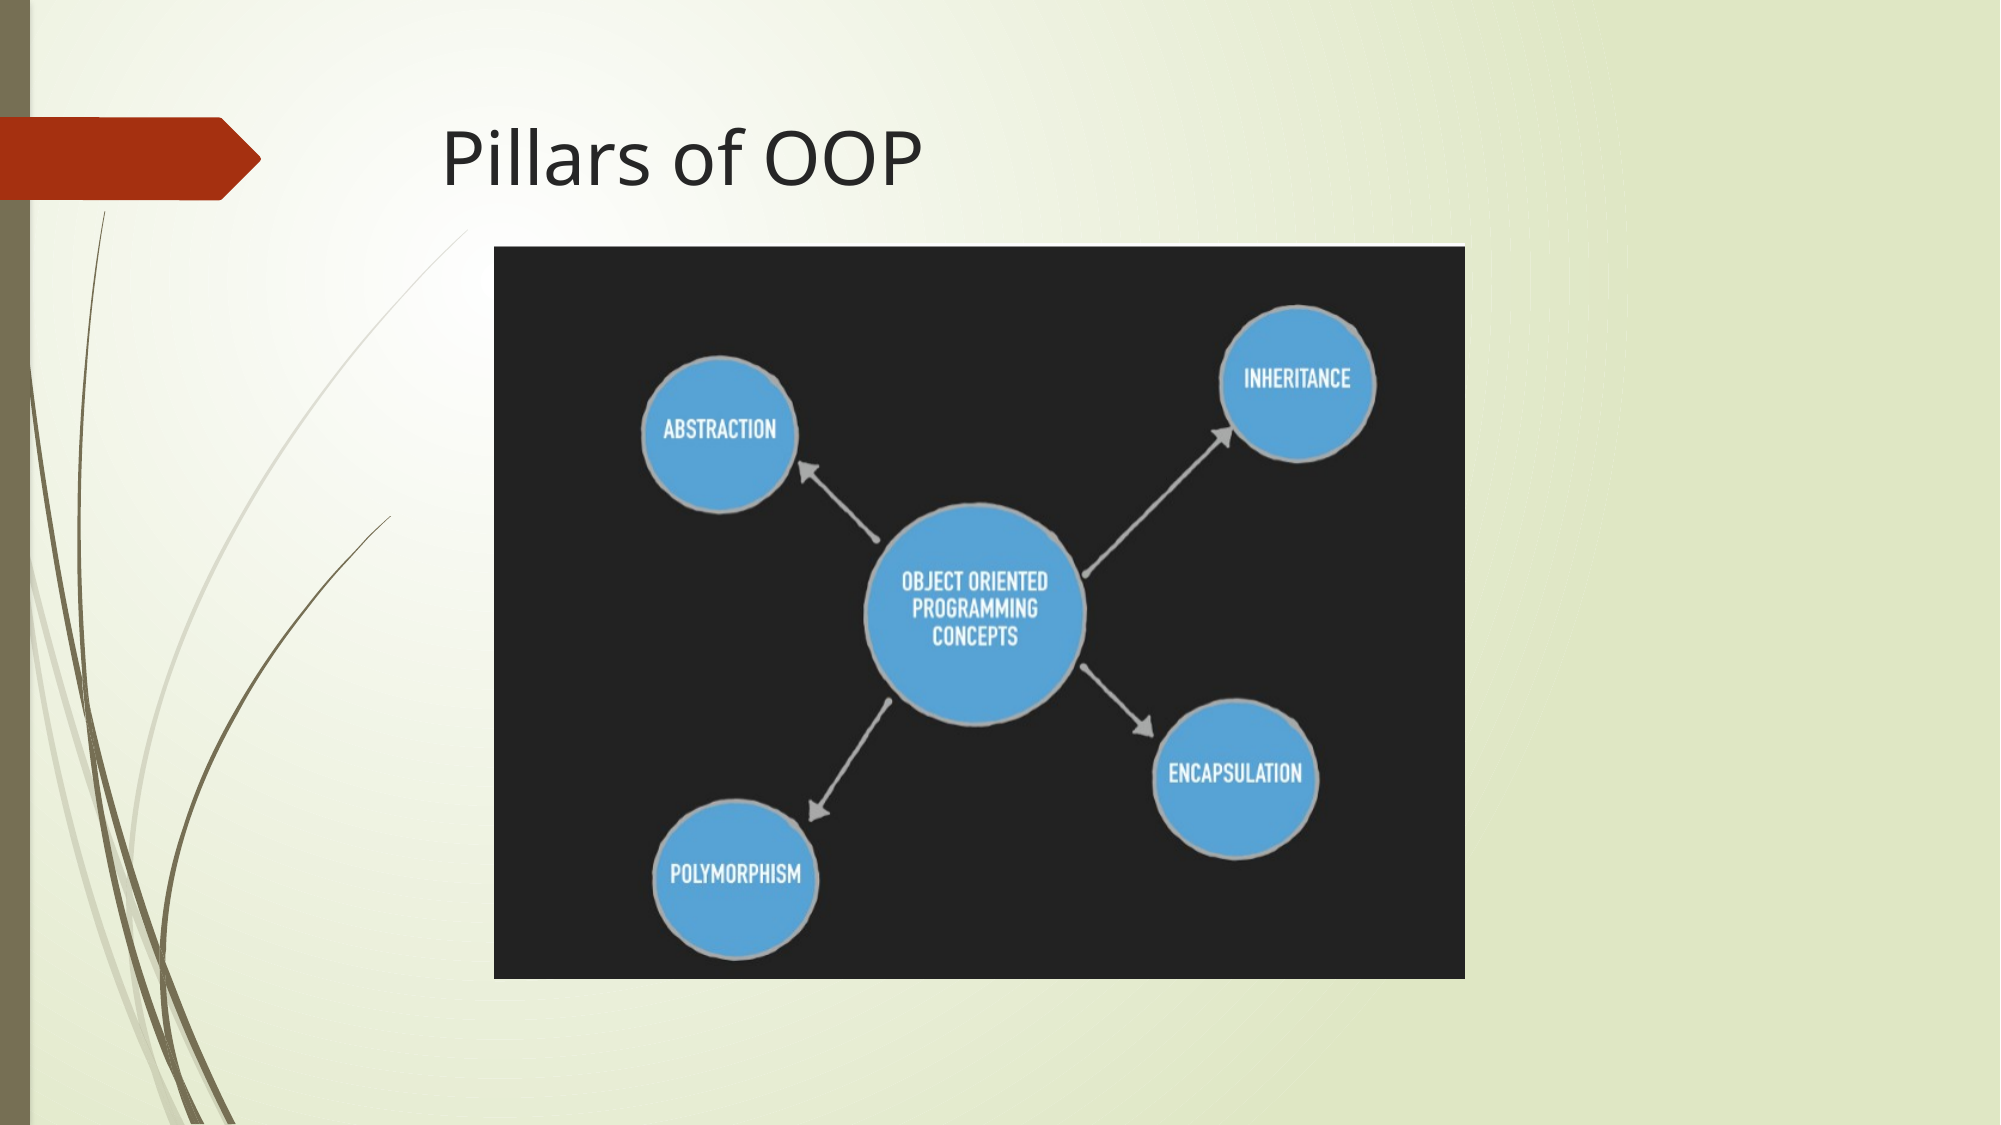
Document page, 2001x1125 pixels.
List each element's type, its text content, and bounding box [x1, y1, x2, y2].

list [493, 243, 1465, 979]
title Pillars of OOP [425, 102, 1888, 313]
